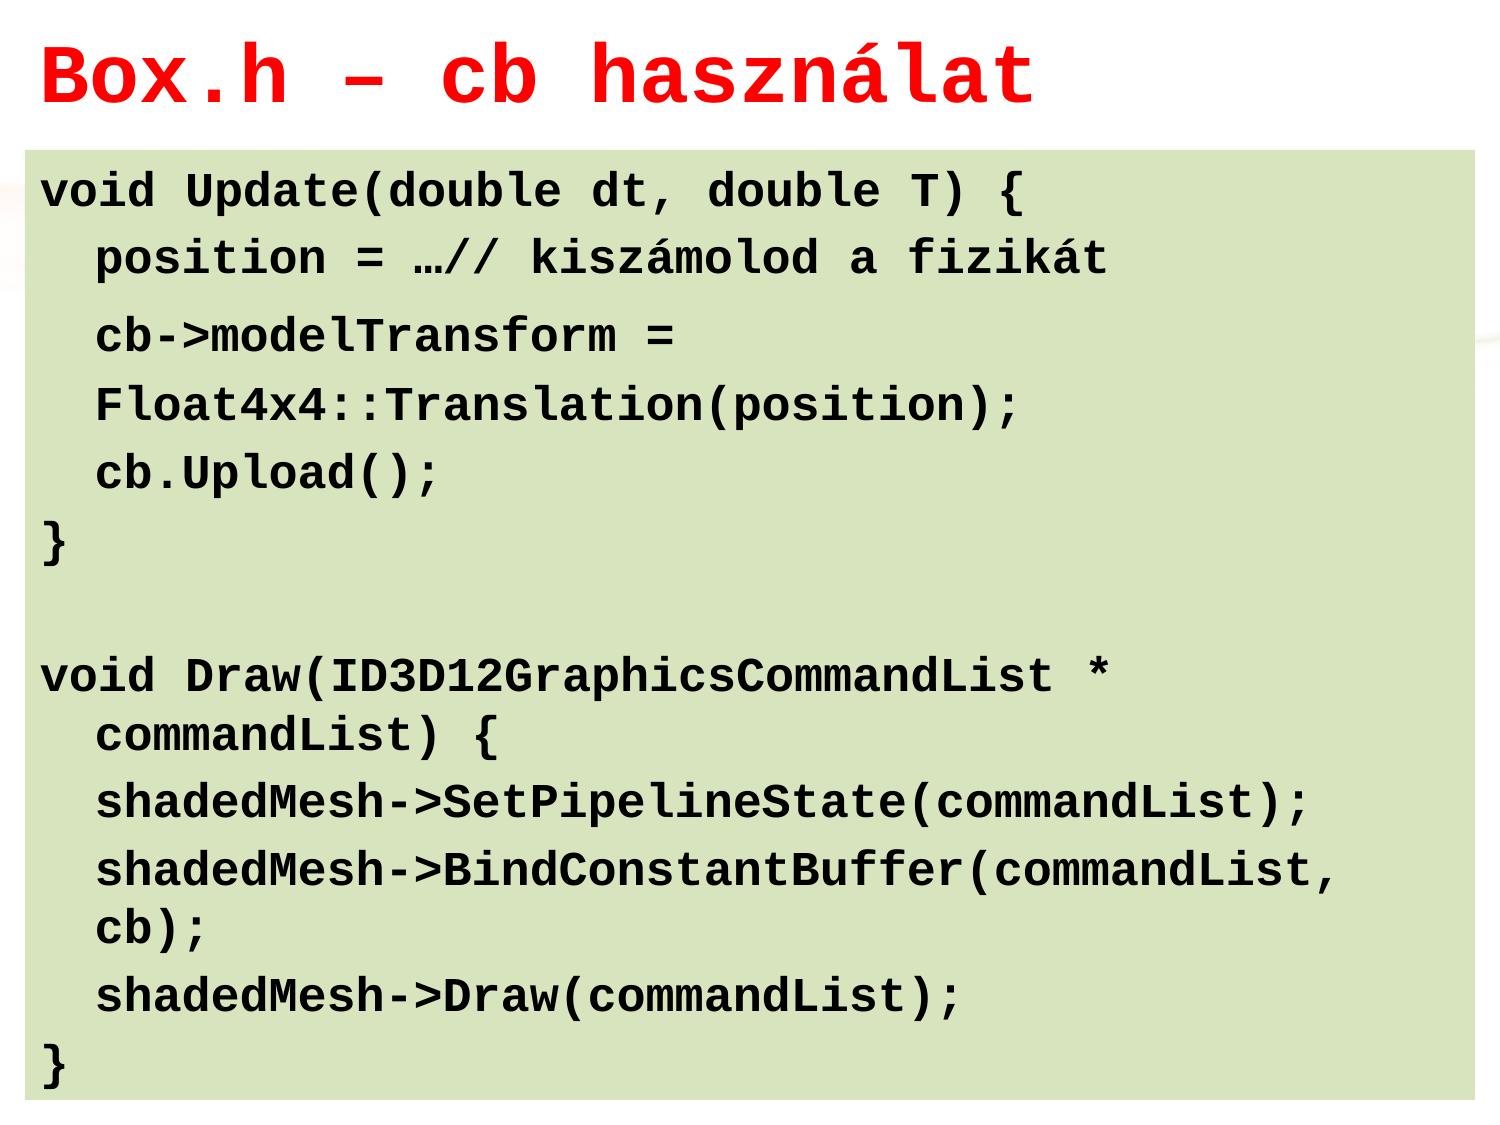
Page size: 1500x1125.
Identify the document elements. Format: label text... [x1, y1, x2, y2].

list void Update(double dt, double T) { position = …// kiszámolod a fizikát cb->modelTransform = Float4x4::Translation(position); cb.Upload(); } void Draw(ID3D12GraphicsCommandList * commandList) { shadedMesh->SetPipelineState(commandList); shadedMesh->BindConstantBuffer(commandList, cb); shadedMesh->Draw(commandList); } [24, 149, 1475, 1100]
title Box.h – cb használat [24, 12, 1475, 125]
